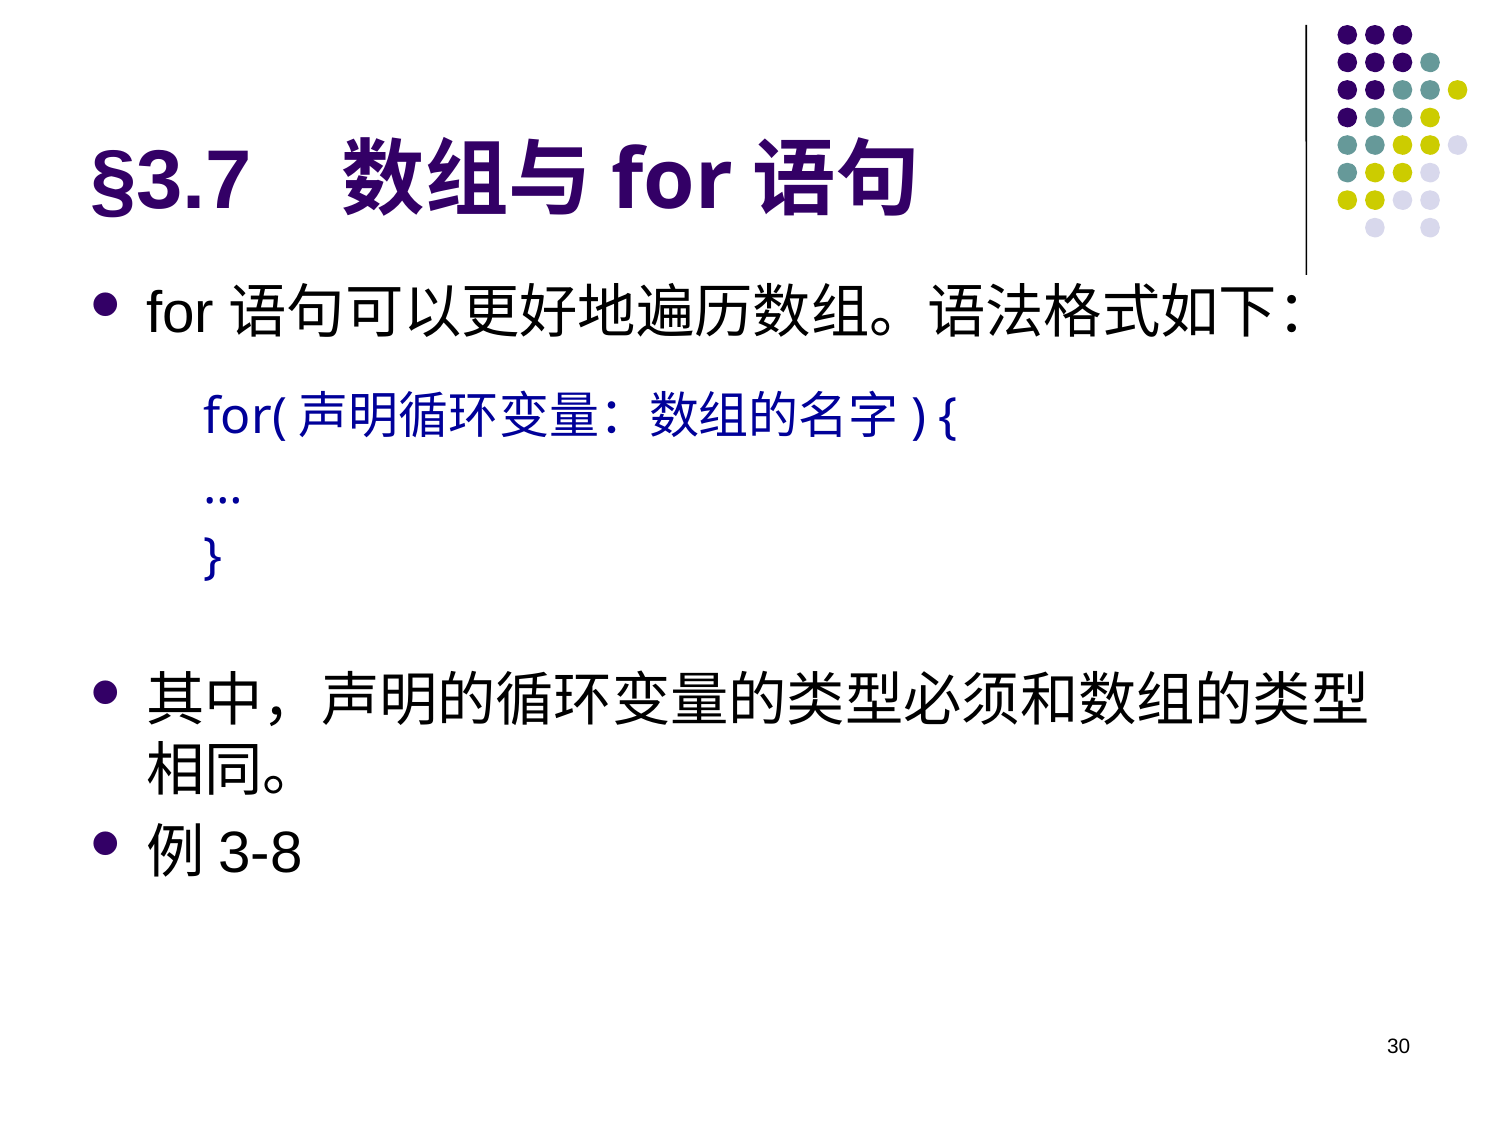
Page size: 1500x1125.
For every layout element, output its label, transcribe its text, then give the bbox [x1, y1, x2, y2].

title §3.7 数组与for语句 [74, 19, 1313, 233]
list for语句可以更好地遍历数组。语法格式如下： for(声明循环变量：数组的名字) { … } 其中，声明的循环变量的类型必须和数组的类型相同。 例3-8 [74, 266, 1426, 1006]
slide_number 30 [1074, 1024, 1426, 1101]
